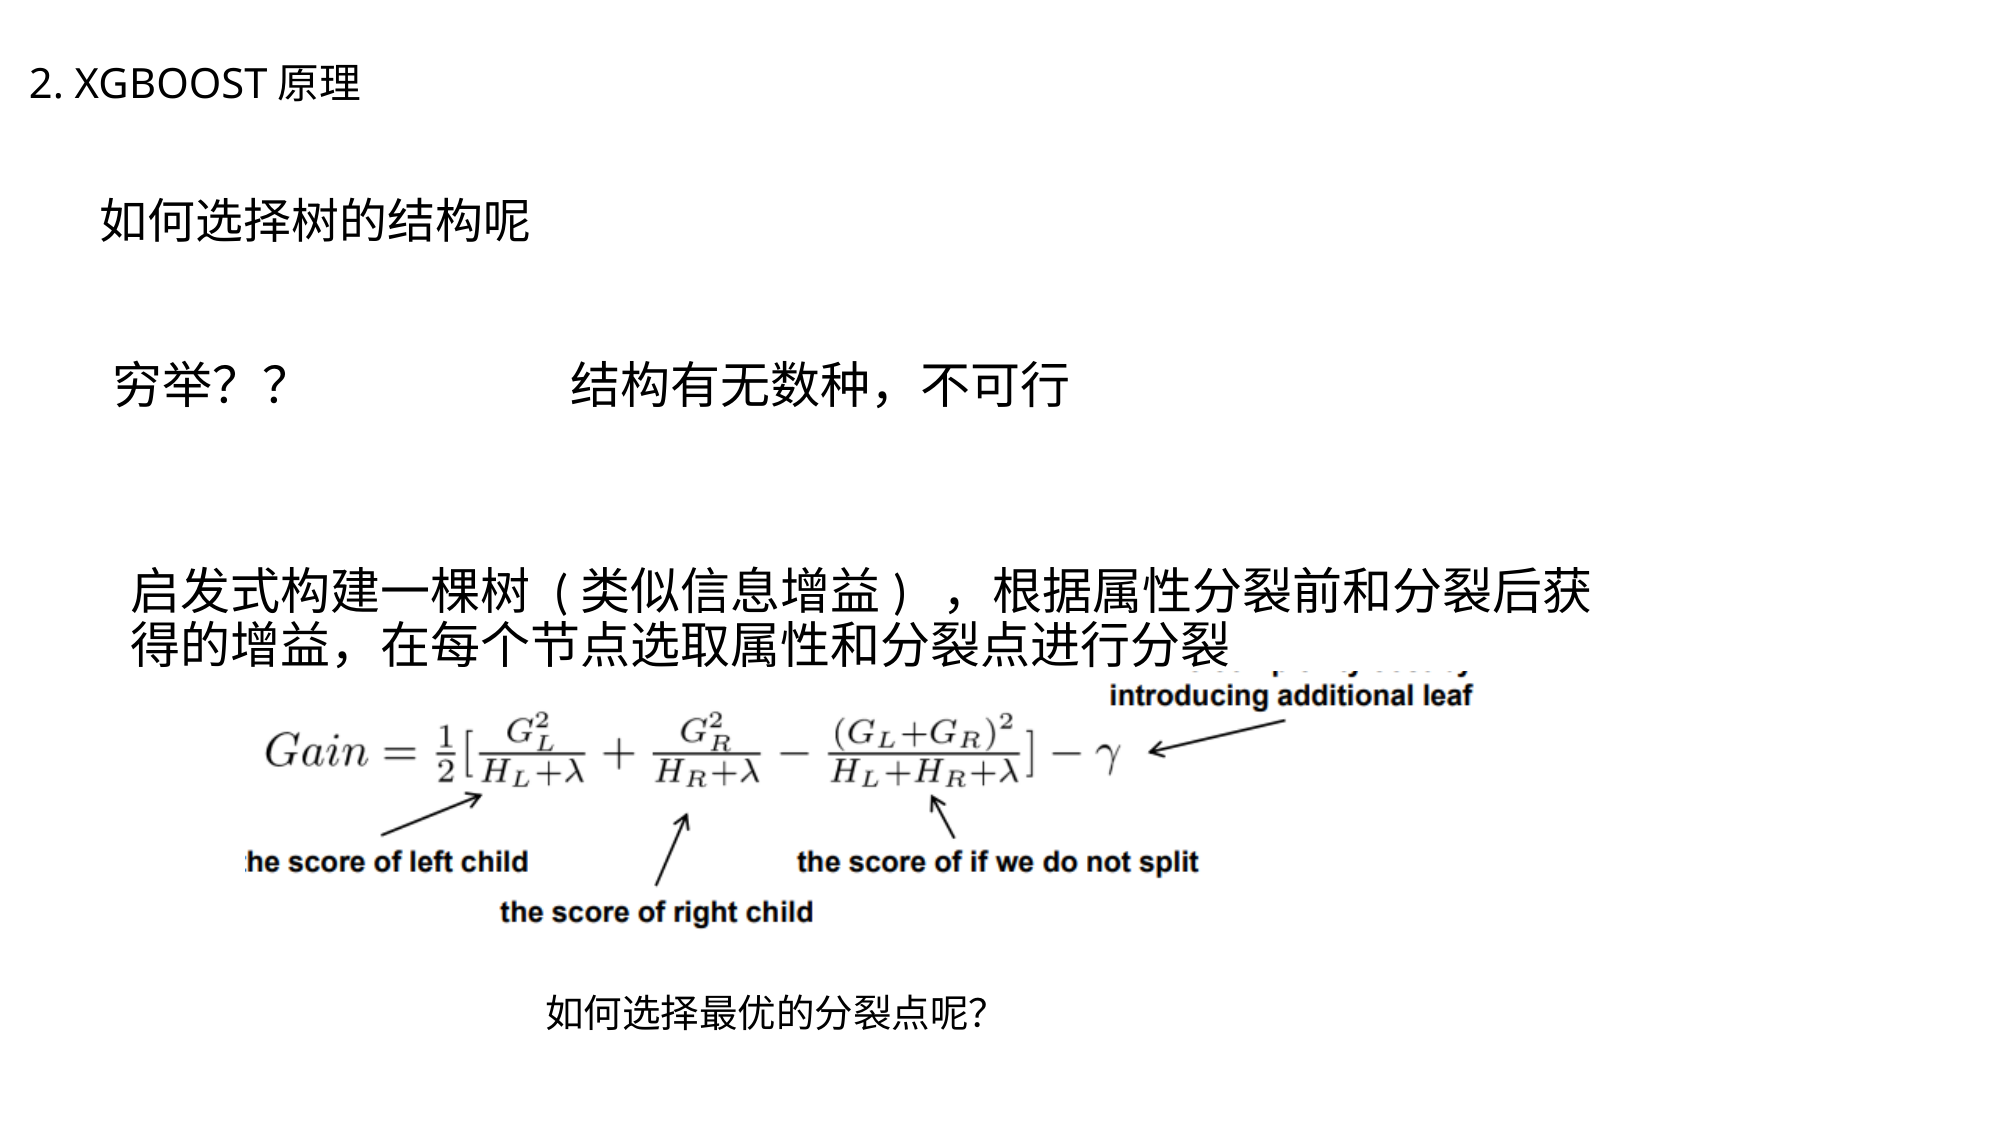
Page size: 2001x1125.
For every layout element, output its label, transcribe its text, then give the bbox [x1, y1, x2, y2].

text_box 启发式构建一棵树 (类似信息增益) ，根据属性分裂前和分裂后获得的增益，在每个节点选取属性和分裂点进行分裂 [115, 558, 1644, 700]
text_box 如何选择最优的分裂点呢？ [530, 986, 995, 1068]
title 2. XGBOOST原理 [13, 12, 779, 115]
text_box 如何选择树的结构呢 [84, 189, 550, 271]
text_box 穷举？？ 结构有无数种，不可行 [97, 352, 1329, 494]
picture [244, 671, 1480, 941]
